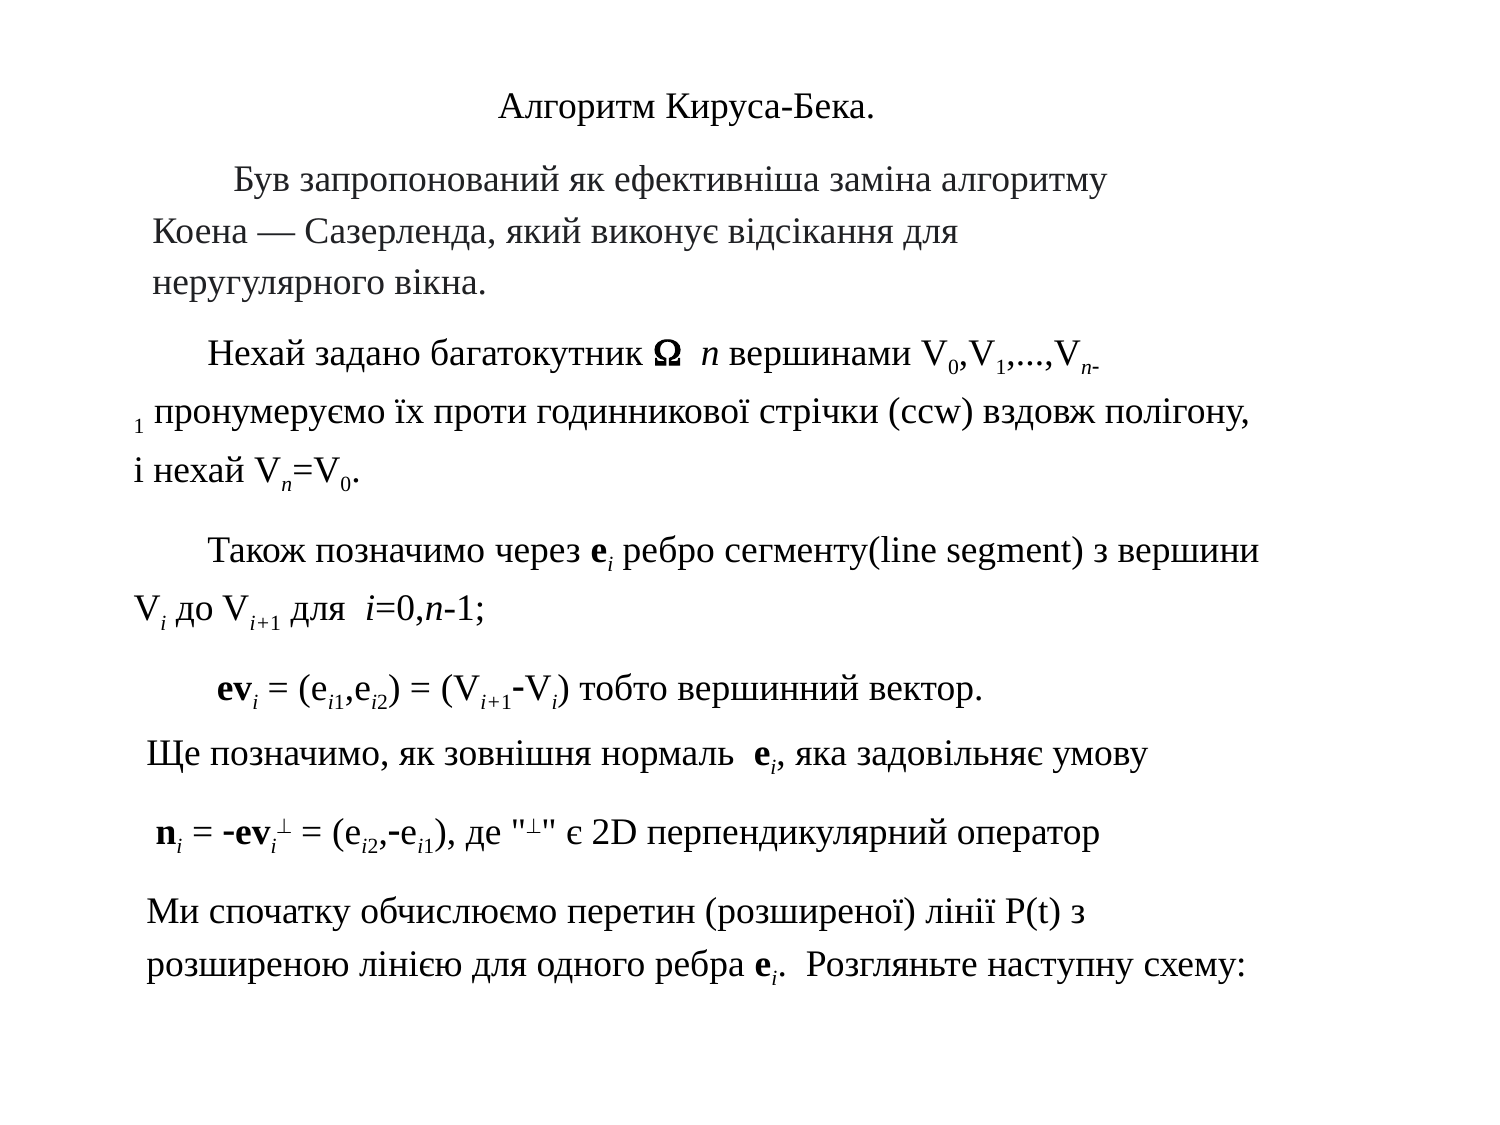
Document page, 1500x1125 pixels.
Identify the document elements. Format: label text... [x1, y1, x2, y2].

text_box Нехай задано багатокутник W n вершинами V0,V1,...,Vn-1 пронумеруємо їх проти годинникової стрічки (ccw) вздовж полігону, і нехай Vn=V0. Також позначимо через ei ребро сегменту(line segment) з вершини Vi дo Vi+1 для i=0,n-1; evi = (ei1,ei2) = (Vi+1-Vi) тобто вершинний вектор. [118, 312, 1282, 722]
text_box Алгоритм Кируса-Бека. Був запропонований як ефективніша заміна алгоритму Коена — Сазерленда, який виконує відсікання для неругулярного вікна. [137, 67, 1163, 310]
text_box Ще позначимо, як зовнішня нормаль ei, яка задовільняє умову ni = -evi^ = (ei2,-ei1), де "^" є 2D перпендикулярний оператор Ми спочатку обчислюємо перетин (розширеної) лінії P(t) з розширеною лінією для одного ребра ei. Розгляньте наступну схему: [131, 712, 1300, 997]
